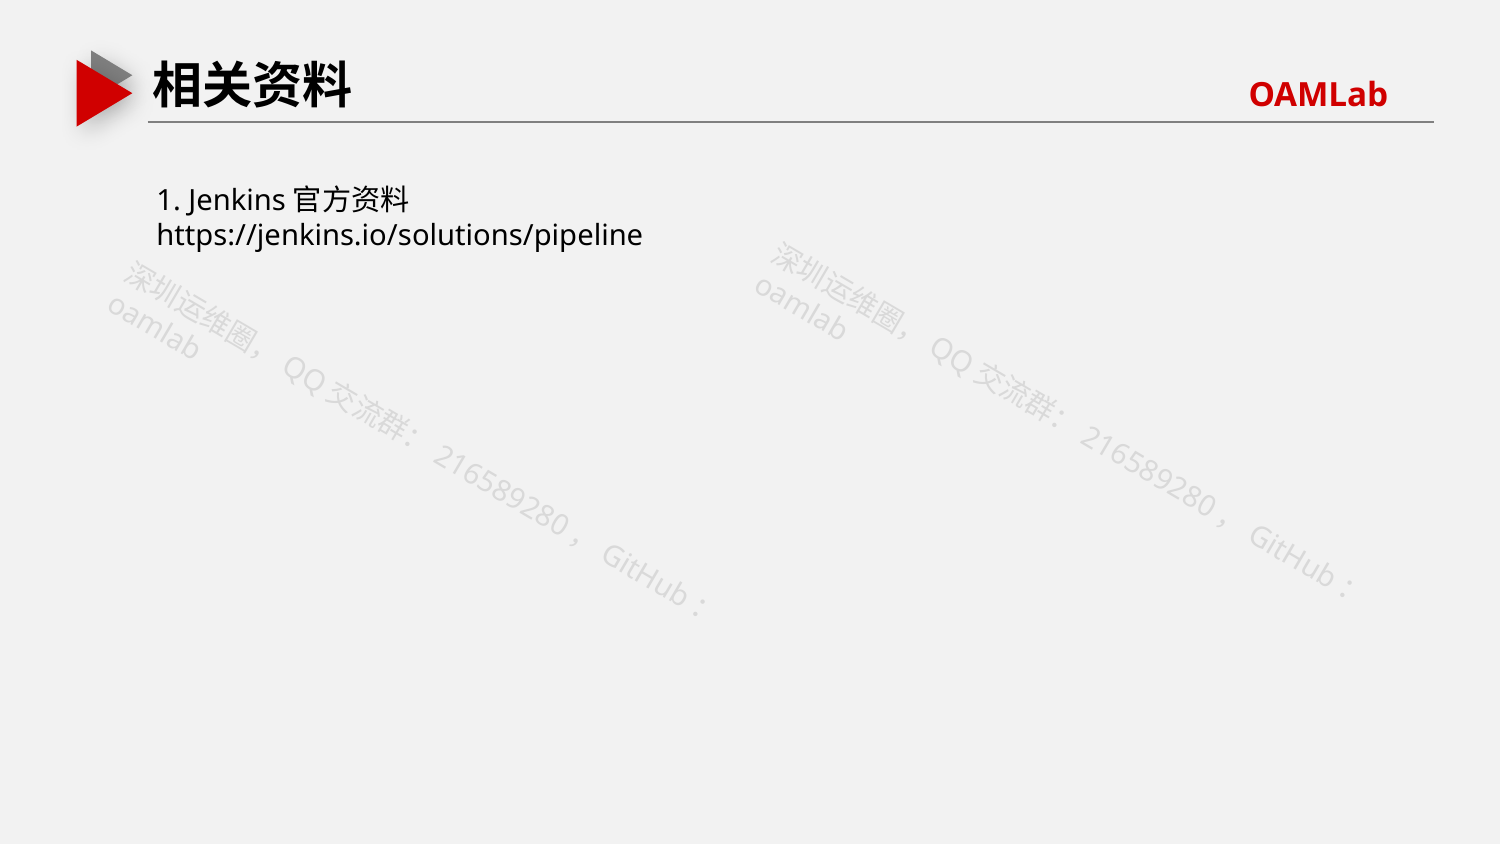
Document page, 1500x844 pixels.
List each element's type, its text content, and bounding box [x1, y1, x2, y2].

text_box 相关资料 [141, 47, 408, 119]
text_box 1. Jenkins官方资料 https://jenkins.io/solutions/pipeline [141, 173, 1341, 259]
